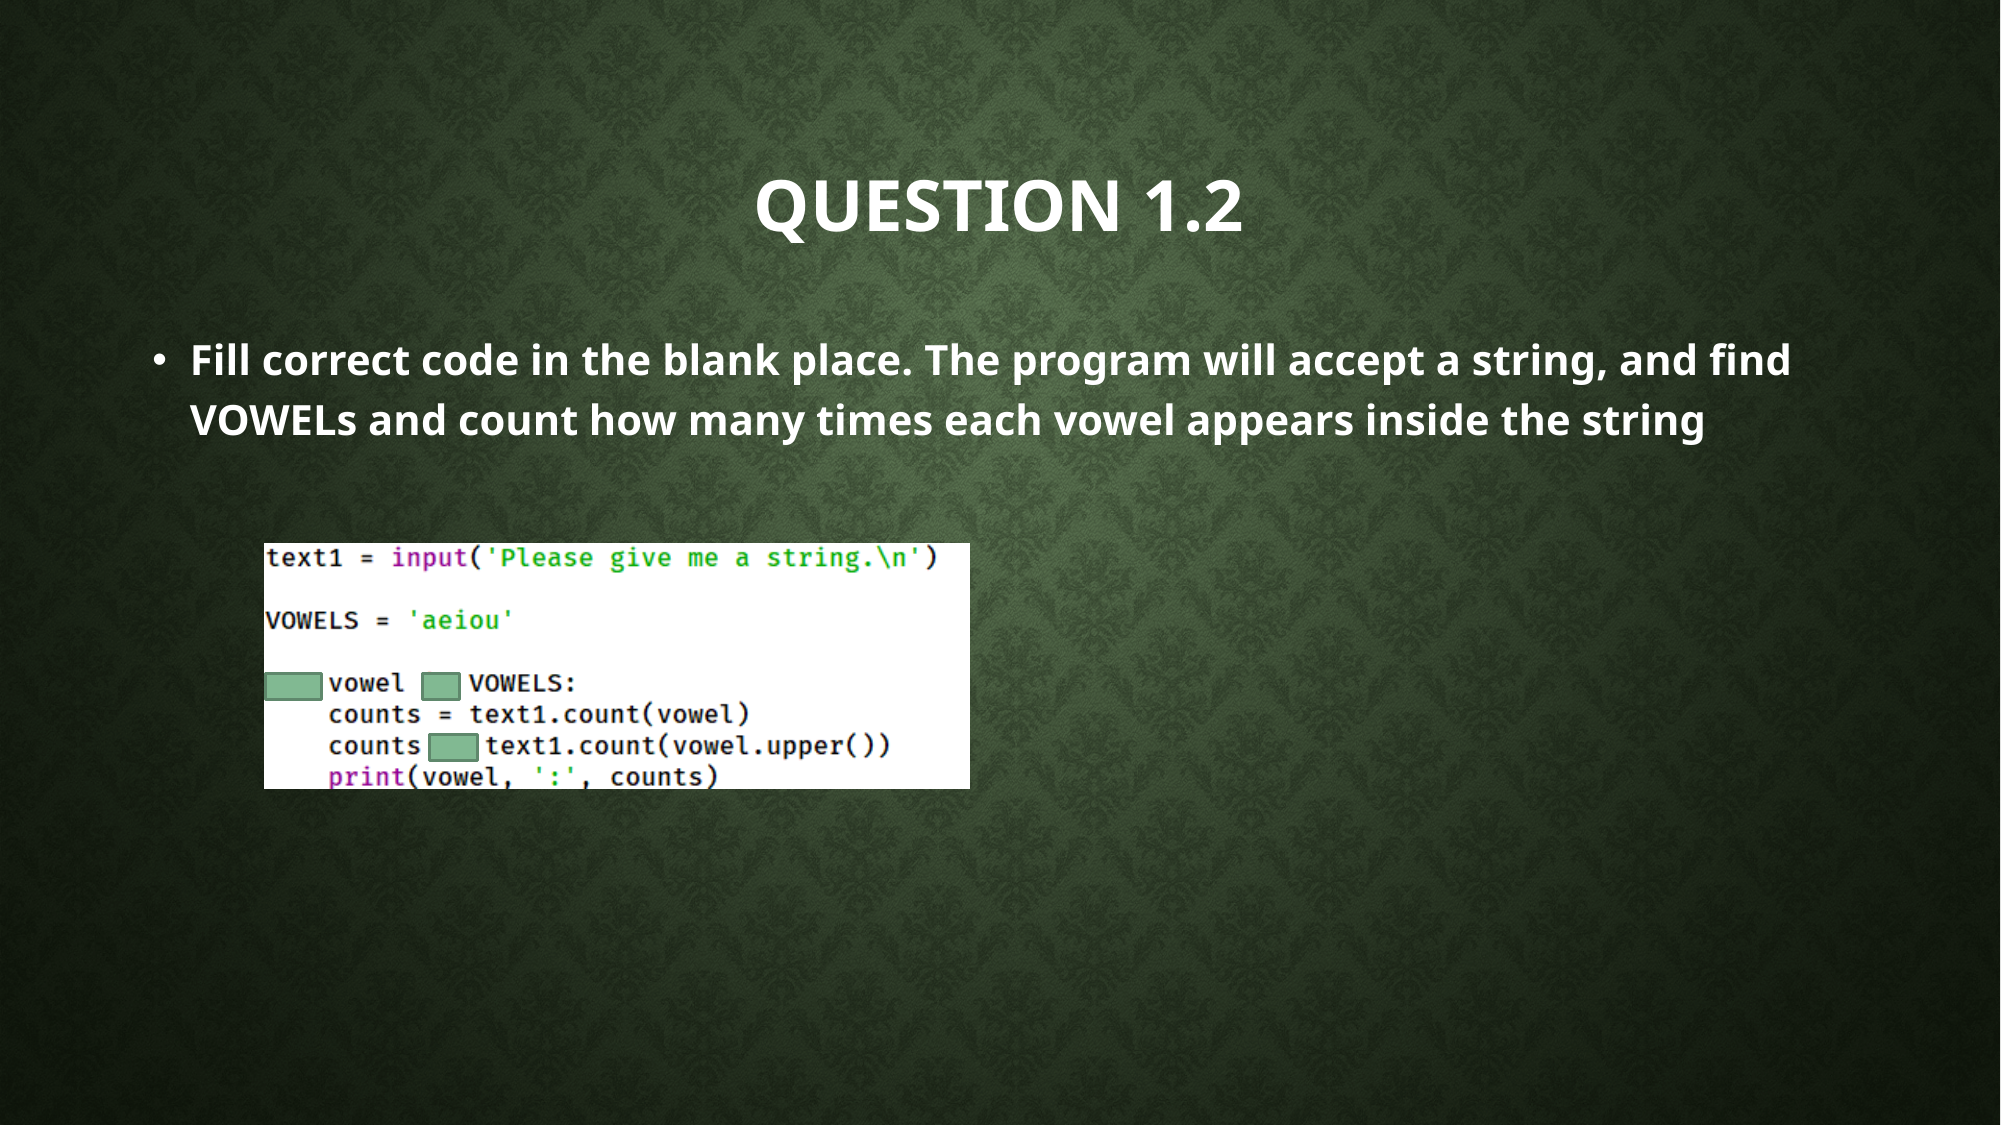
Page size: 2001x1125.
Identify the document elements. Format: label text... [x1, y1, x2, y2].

list Fill correct code in the blank place. The program will accept a string, and find VOWELs and count how many times each vowel appears inside the string [137, 316, 1863, 459]
picture [264, 543, 970, 790]
title Question 1.2 [149, 99, 1849, 316]
